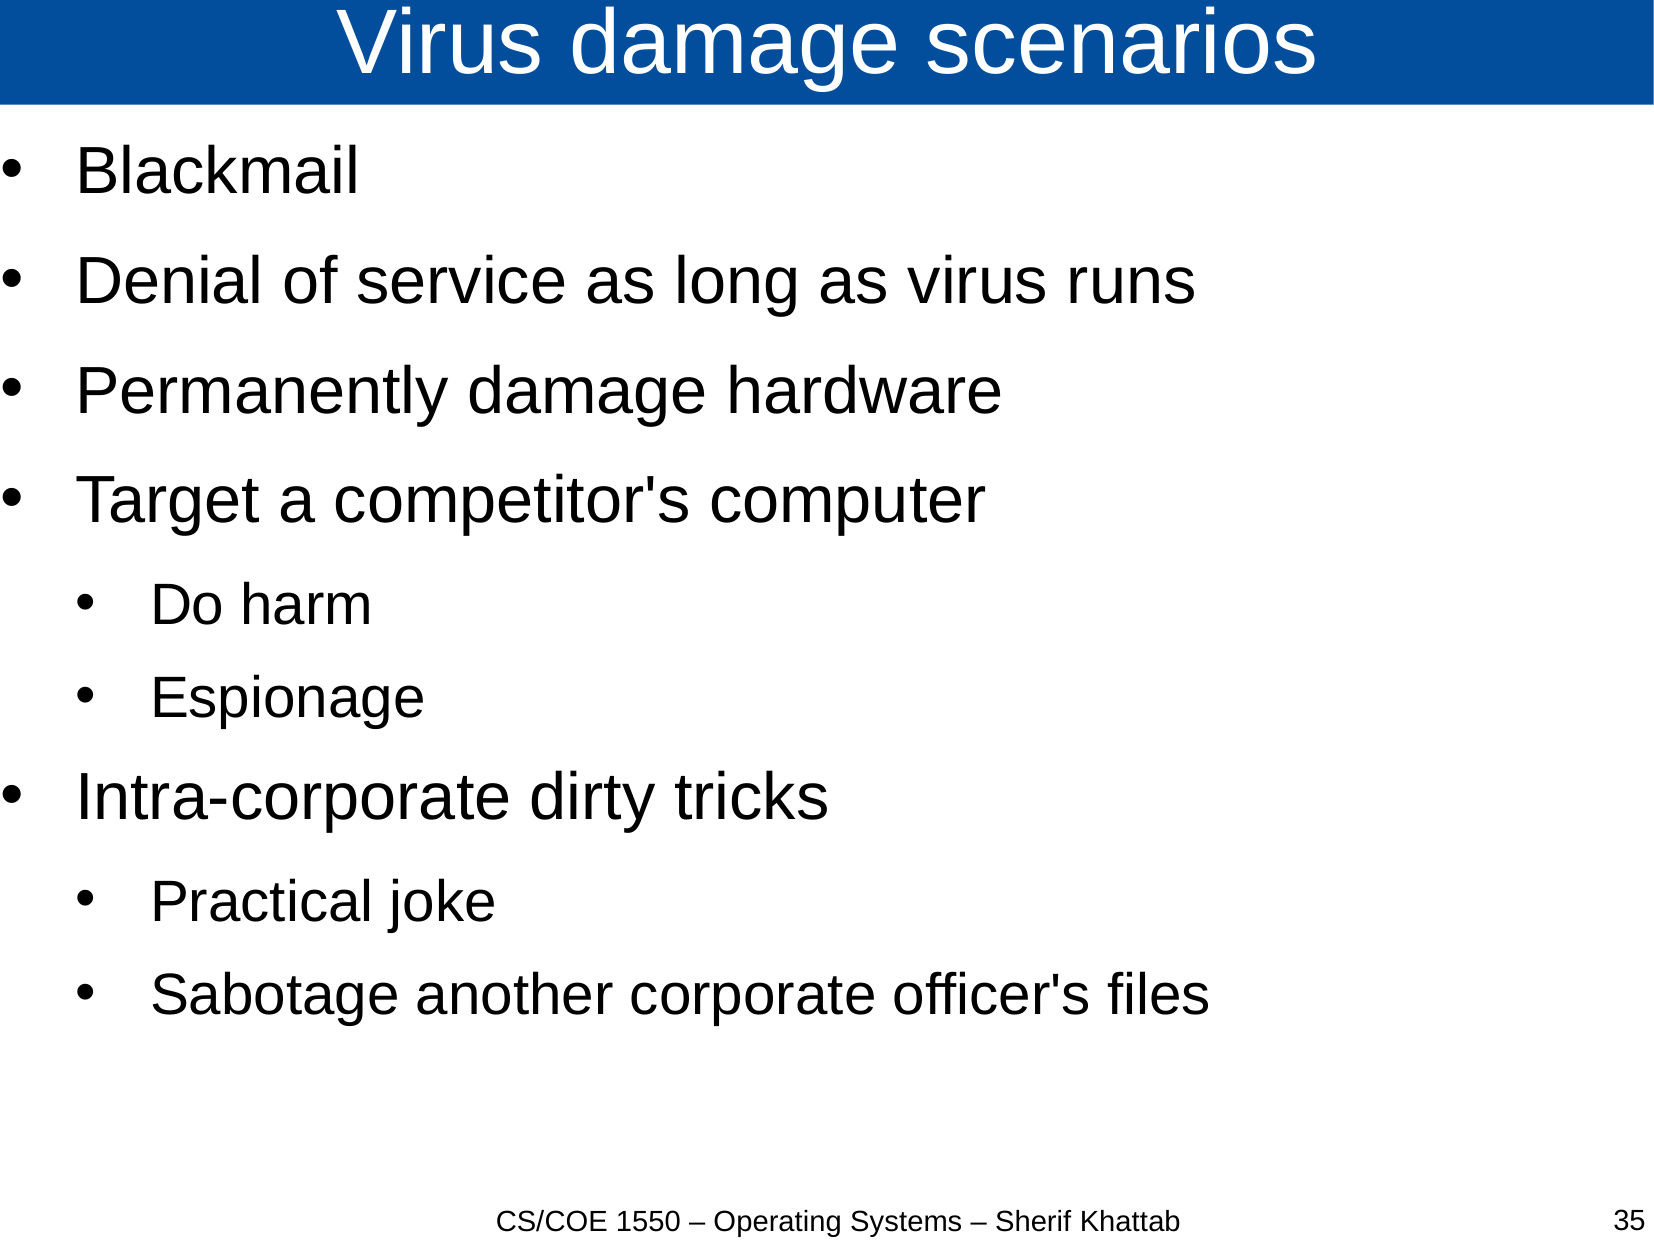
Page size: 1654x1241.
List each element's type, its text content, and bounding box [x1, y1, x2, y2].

list Blackmail Denial of service as long as virus runs Permanently damage hardware Target a competitor's computer Do harm Espionage Intra-corporate dirty tricks Practical joke Sabotage another corporate officer's files [0, 127, 1654, 1195]
footer CS/COE 1550 – Operating Systems – Sherif Khattab [460, 1201, 1217, 1241]
title Virus damage scenarios [0, 0, 1654, 105]
slide_number 35 [1265, 1200, 1647, 1241]
